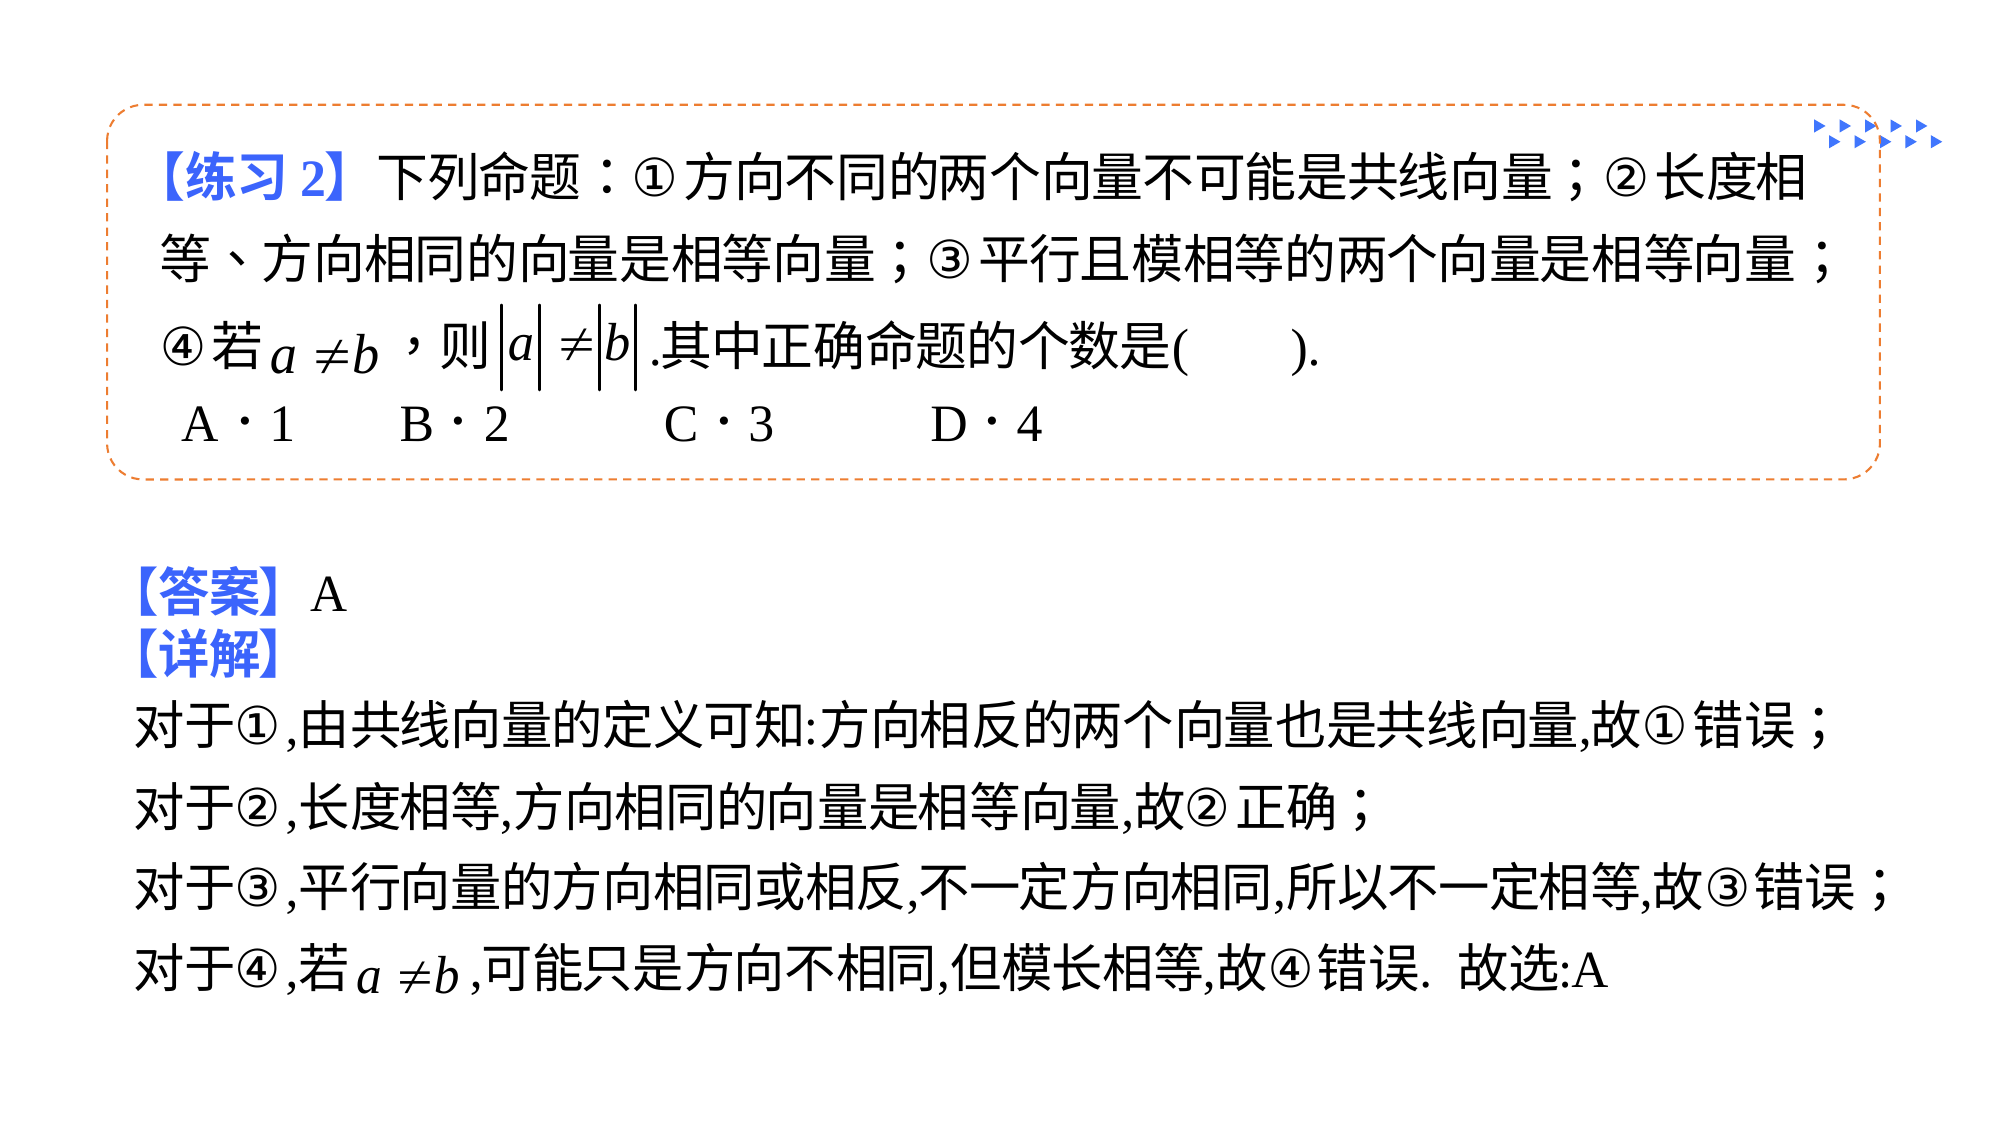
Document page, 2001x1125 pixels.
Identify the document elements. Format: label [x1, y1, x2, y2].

text_box [106, 103, 1880, 481]
text_box [107, 558, 2000, 1011]
text_box [1863, 70, 1893, 138]
text_box [133, 138, 2000, 455]
